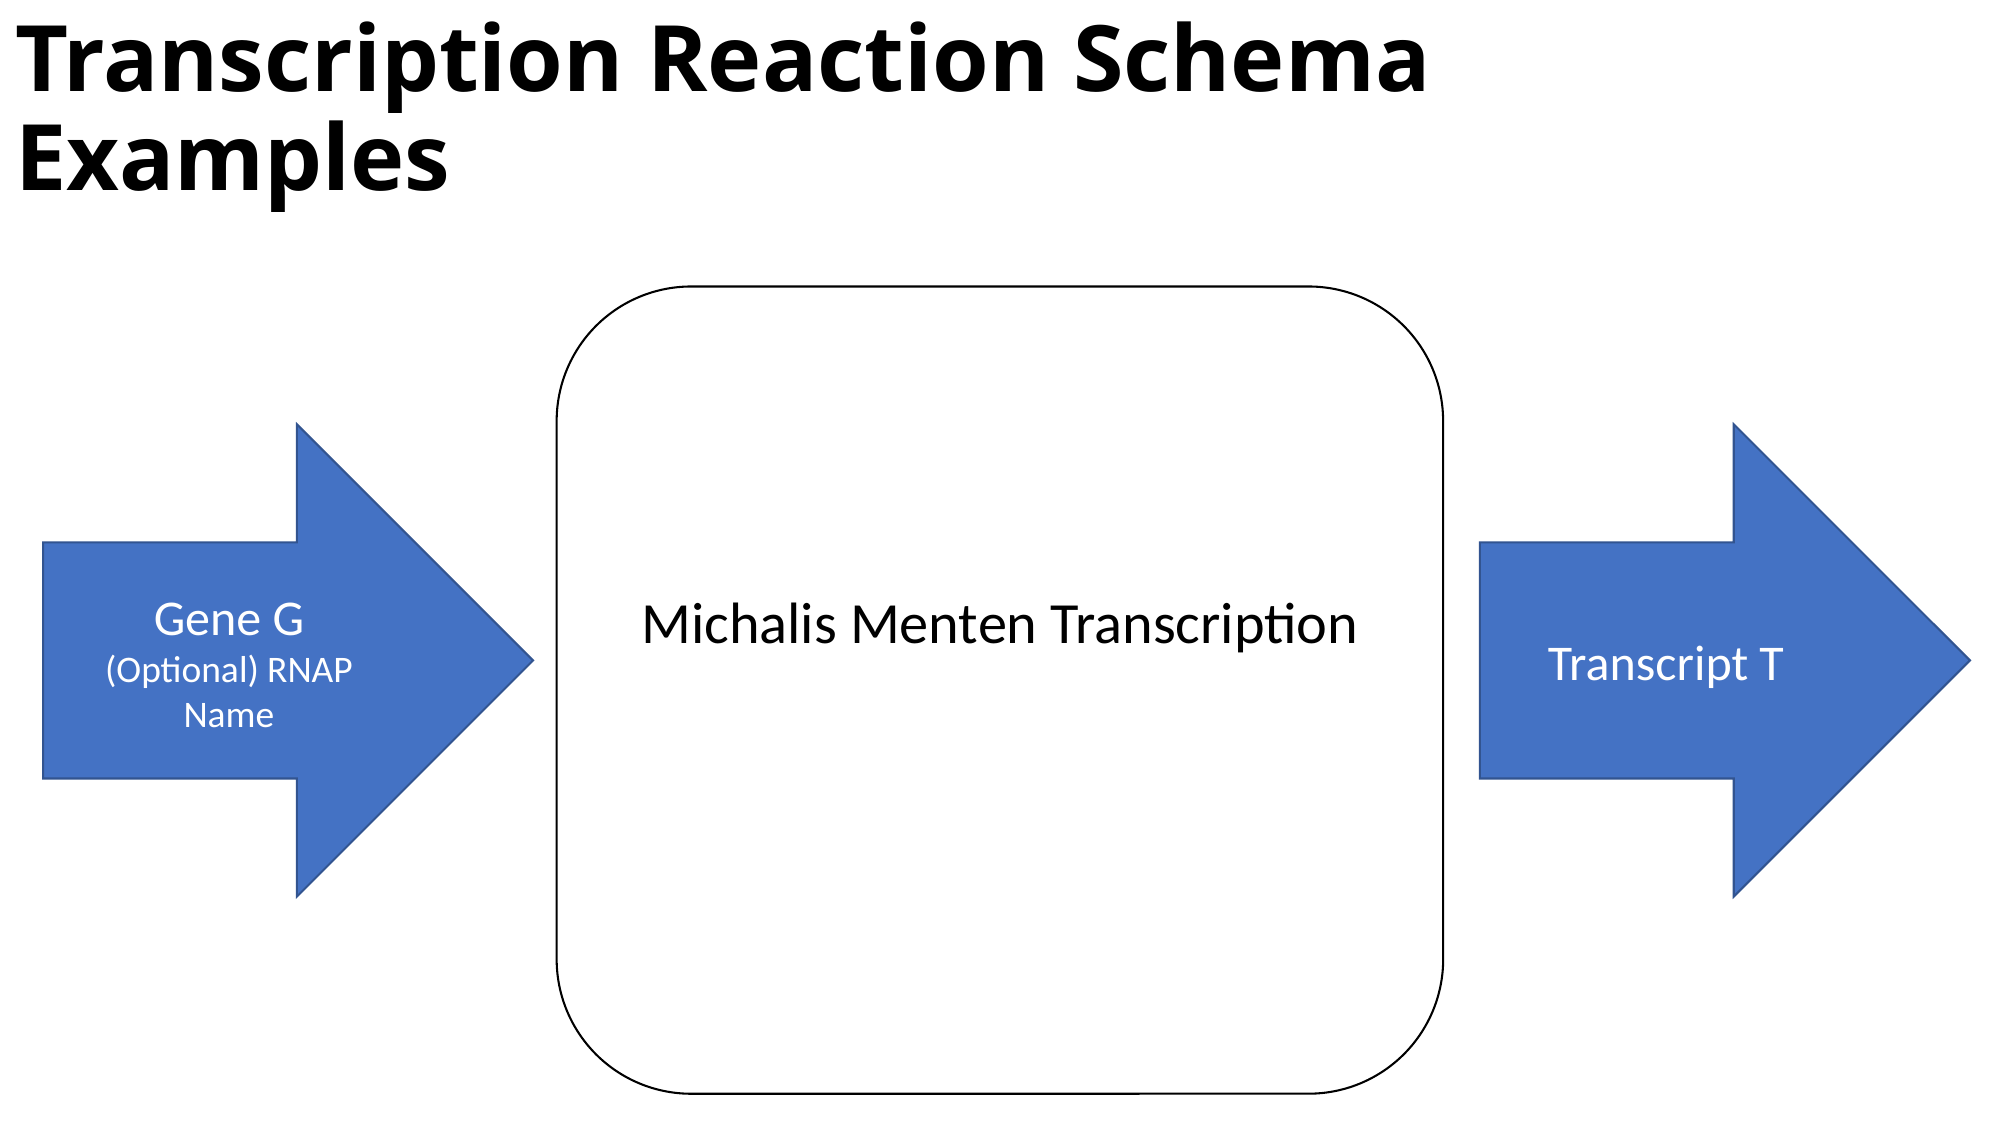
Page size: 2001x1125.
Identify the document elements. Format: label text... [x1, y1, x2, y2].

text_box Gene G (Optional) RNAP Name [42, 421, 535, 900]
text_box Transcript T [1478, 421, 1972, 900]
title Transcription Reaction Schema Examples [0, 3, 1725, 221]
